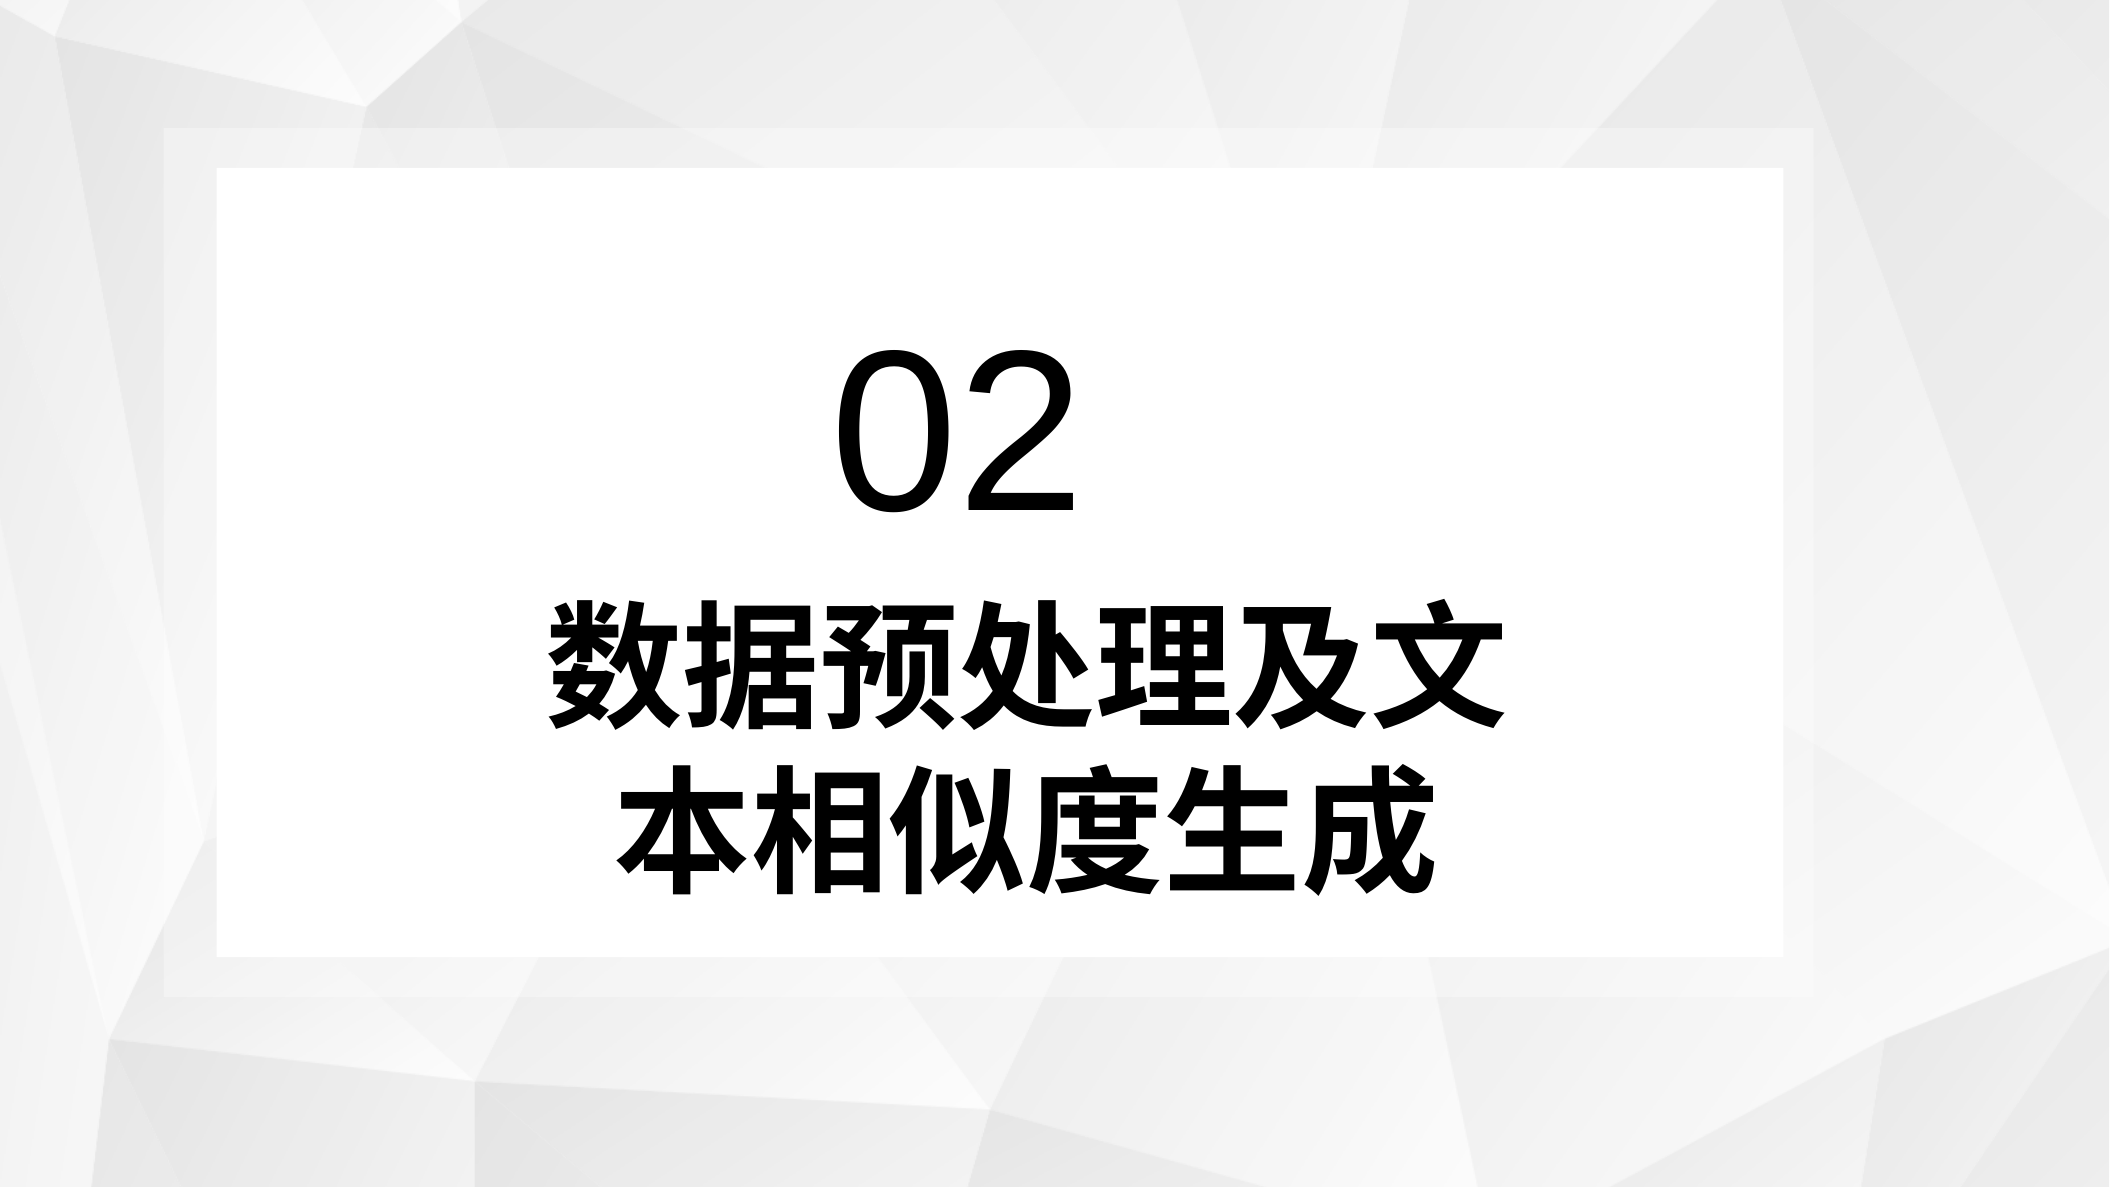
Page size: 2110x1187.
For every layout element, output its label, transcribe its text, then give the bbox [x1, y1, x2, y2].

picture [0, 0, 2110, 1187]
text_box 数据预处理及文本相似度生成 [467, 570, 1585, 921]
text_box [163, 127, 1815, 998]
text_box [216, 167, 1784, 958]
text_box 02 [810, 271, 1227, 567]
